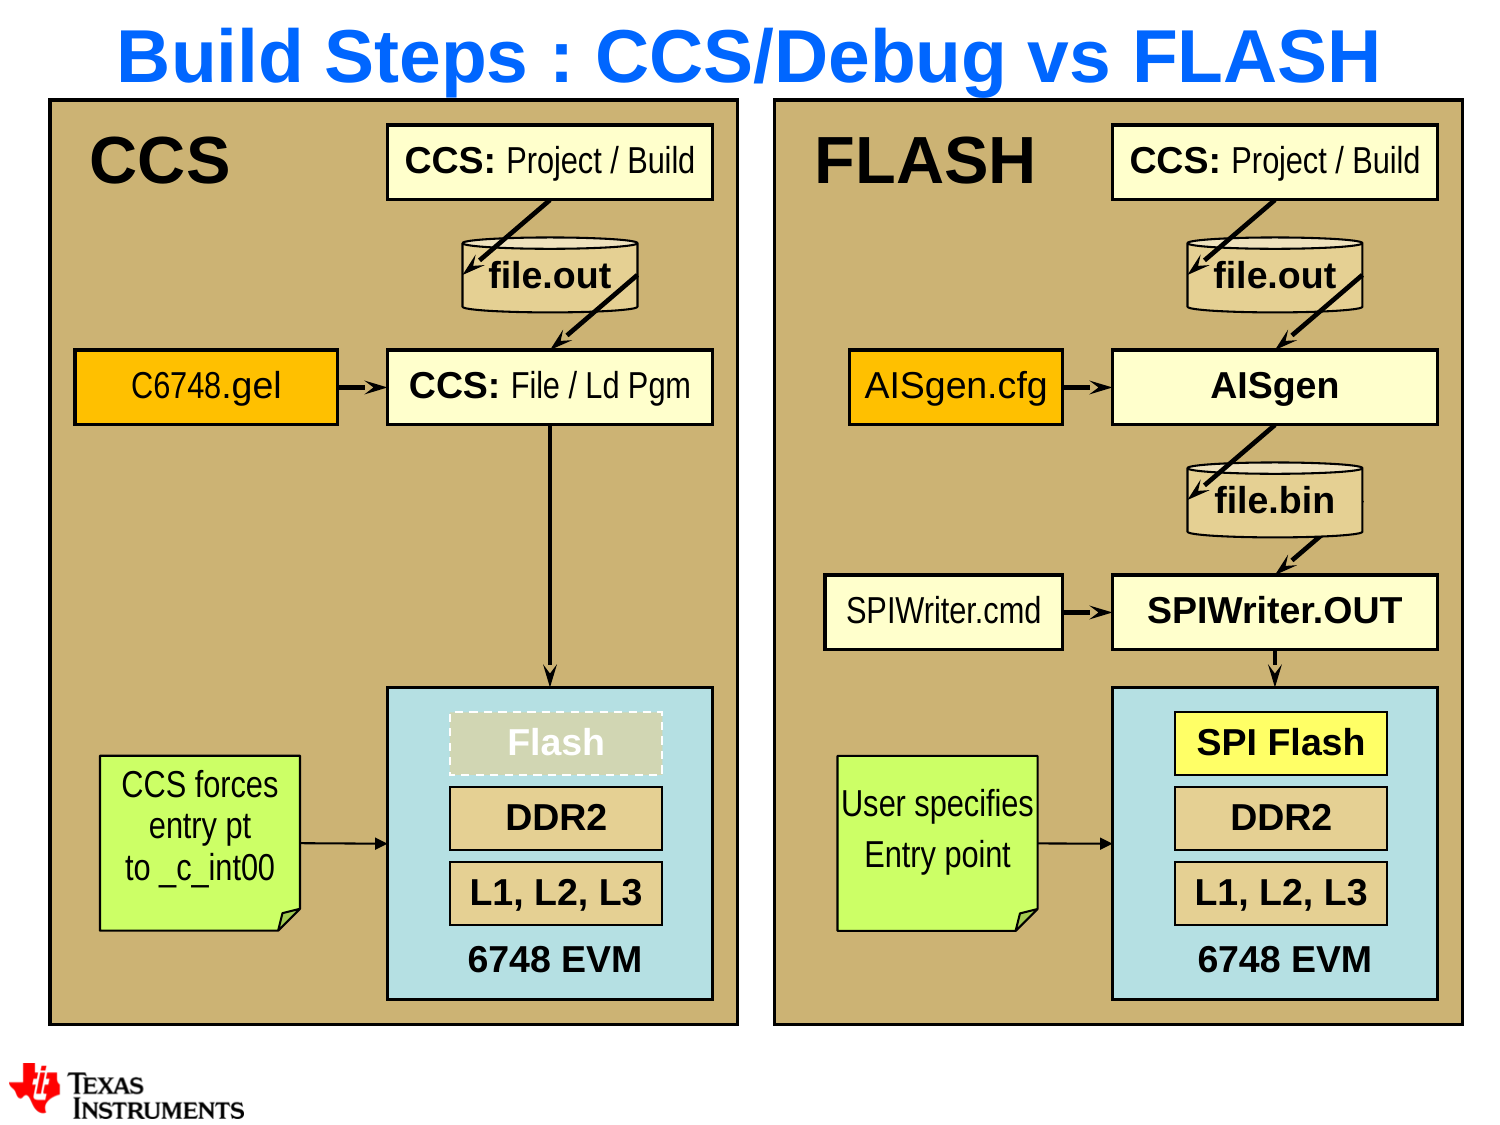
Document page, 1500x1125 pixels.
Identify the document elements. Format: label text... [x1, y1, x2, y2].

text_box [1112, 687, 1438, 1000]
text_box file.out [462, 237, 638, 313]
text_box file.bin [1187, 462, 1363, 538]
title Build Steps : CCS/Debug vs FLASH [0, 0, 1500, 122]
text_box [774, 122, 1463, 1025]
text_box CCS forces entry pt to _c_int00 [99, 755, 301, 931]
text_box 6748 EVM [1182, 936, 1388, 988]
text_box [387, 687, 713, 1000]
text_box AISgen.cfg [849, 349, 1063, 425]
text_box SPI Flash [1174, 712, 1388, 775]
text_box CCS: Project / Build [1112, 124, 1438, 200]
text_box CCS [75, 125, 246, 204]
text_box AISgen [1112, 349, 1438, 425]
picture [8, 1062, 245, 1120]
text_box CCS: Project / Build [387, 124, 713, 200]
text_box [49, 122, 738, 1025]
text_box L1, L2, L3 [1174, 862, 1388, 925]
text_box User specifies Entry point [837, 755, 1038, 931]
text_box 6748 EVM [452, 936, 658, 988]
text_box SPIWriter.cmd [824, 574, 1063, 650]
text_box SPIWriter.OUT [1112, 574, 1438, 650]
text_box file.out [1187, 237, 1363, 313]
text_box L1, L2, L3 [449, 862, 663, 925]
text_box DDR2 [449, 787, 663, 850]
text_box FLASH [799, 125, 1053, 204]
text_box Flash [449, 712, 663, 775]
text_box DDR2 [1174, 787, 1388, 850]
text_box CCS: File / Ld Pgm [387, 349, 713, 425]
text_box C6748.gel [75, 349, 338, 425]
